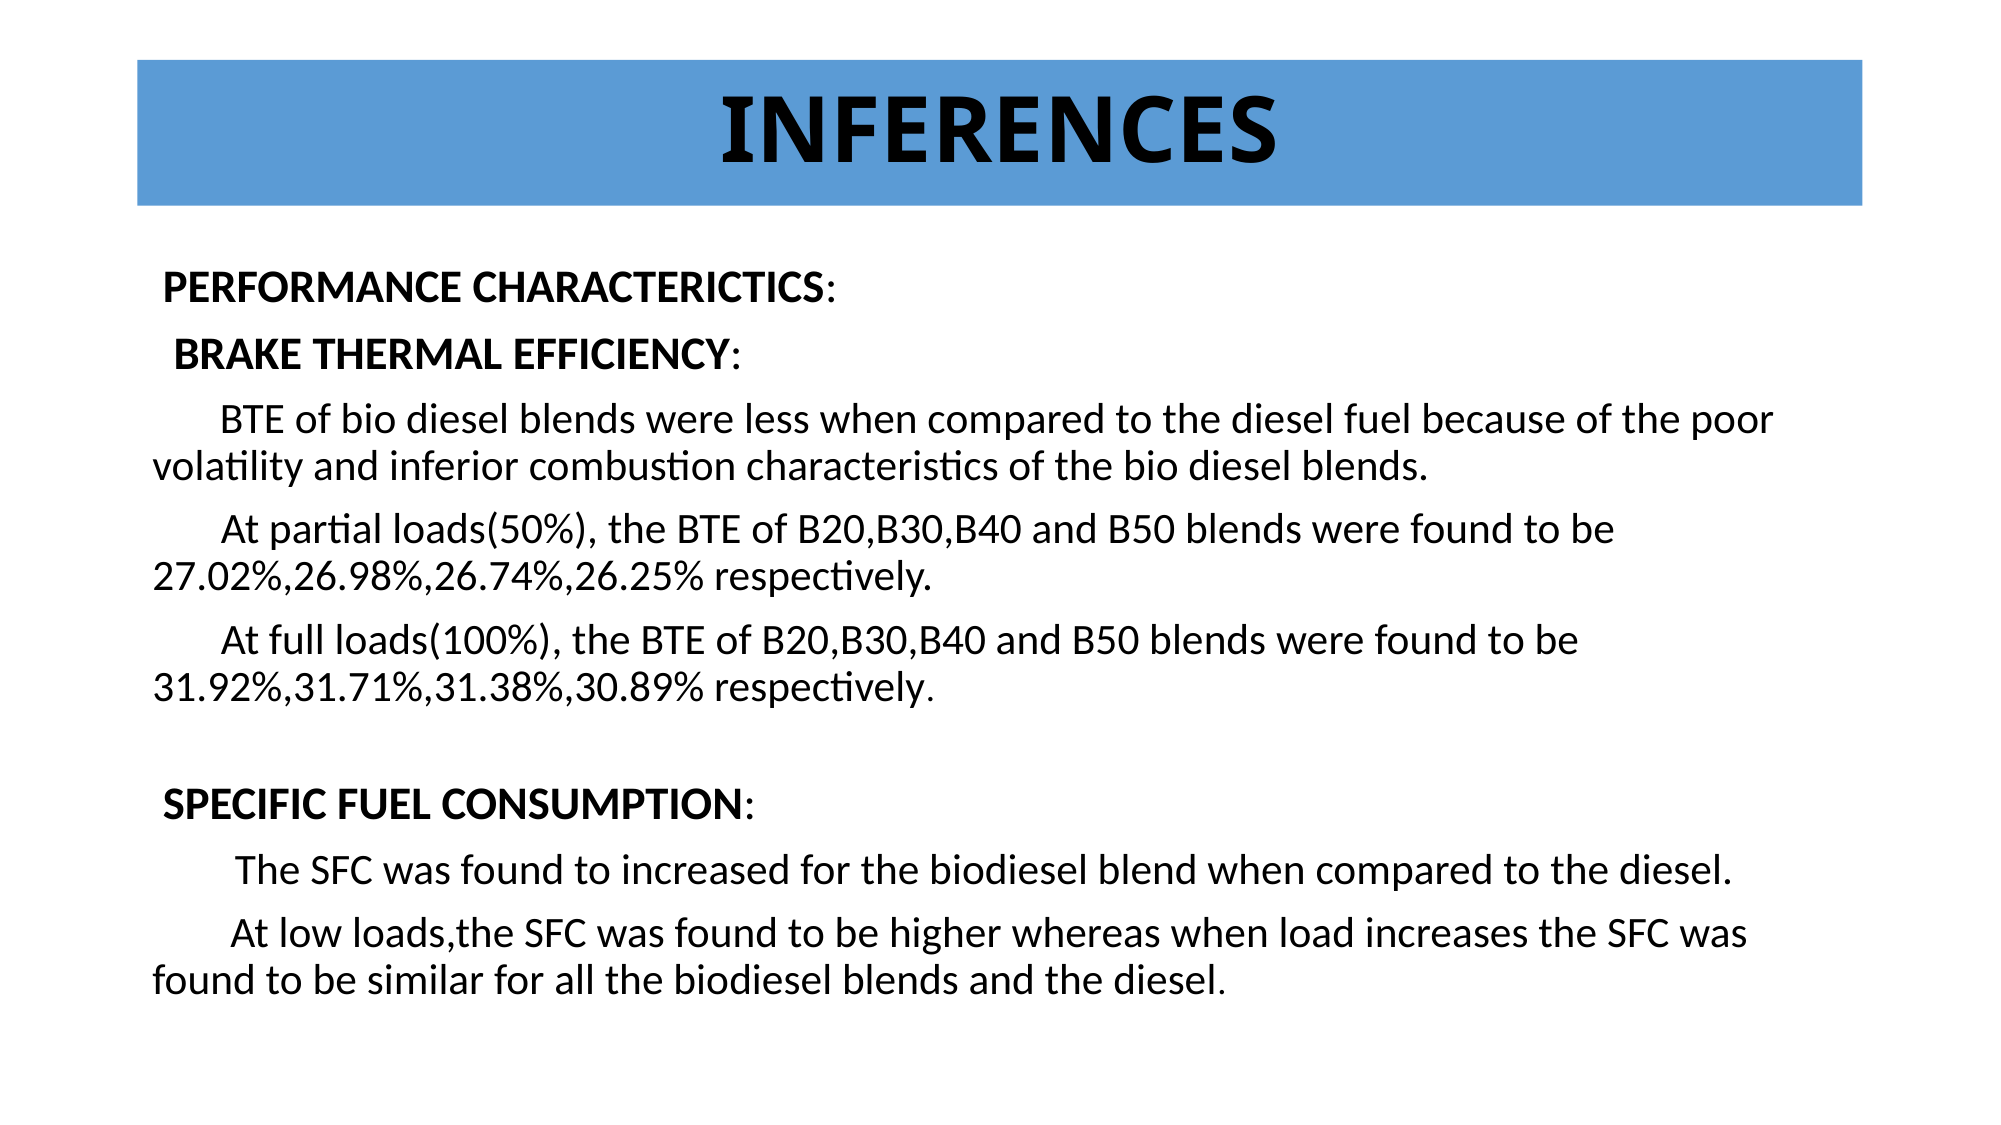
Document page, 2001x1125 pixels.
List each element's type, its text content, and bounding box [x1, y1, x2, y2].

title INFERENCES [137, 59, 1863, 206]
list PERFORMANCE CHARACTERICTICS: BRAKE THERMAL EFFICIENCY: BTE of bio diesel blends were less when compared to the diesel fuel because of the poor volatility and inferior combustion characteristics of the bio diesel blends. At partial loads(50%), the BTE of B20,B30,B40 and B50 blends were found to be 27.02%,26.98%,26.74%,26.25% respectively. At full loads(100%), the BTE of B20,B30,B40 and B50 blends were found to be 31.92%,31.71%,31.38%,30.89% respectively. SPECIFIC FUEL CONSUMPTION: The SFC was found to increased for the biodiesel blend when compared to the diesel. At low loads,the SFC was found to be higher whereas when load increases the SFC was found to be similar for all the biodiesel blends and the diesel. [137, 254, 1863, 1014]
